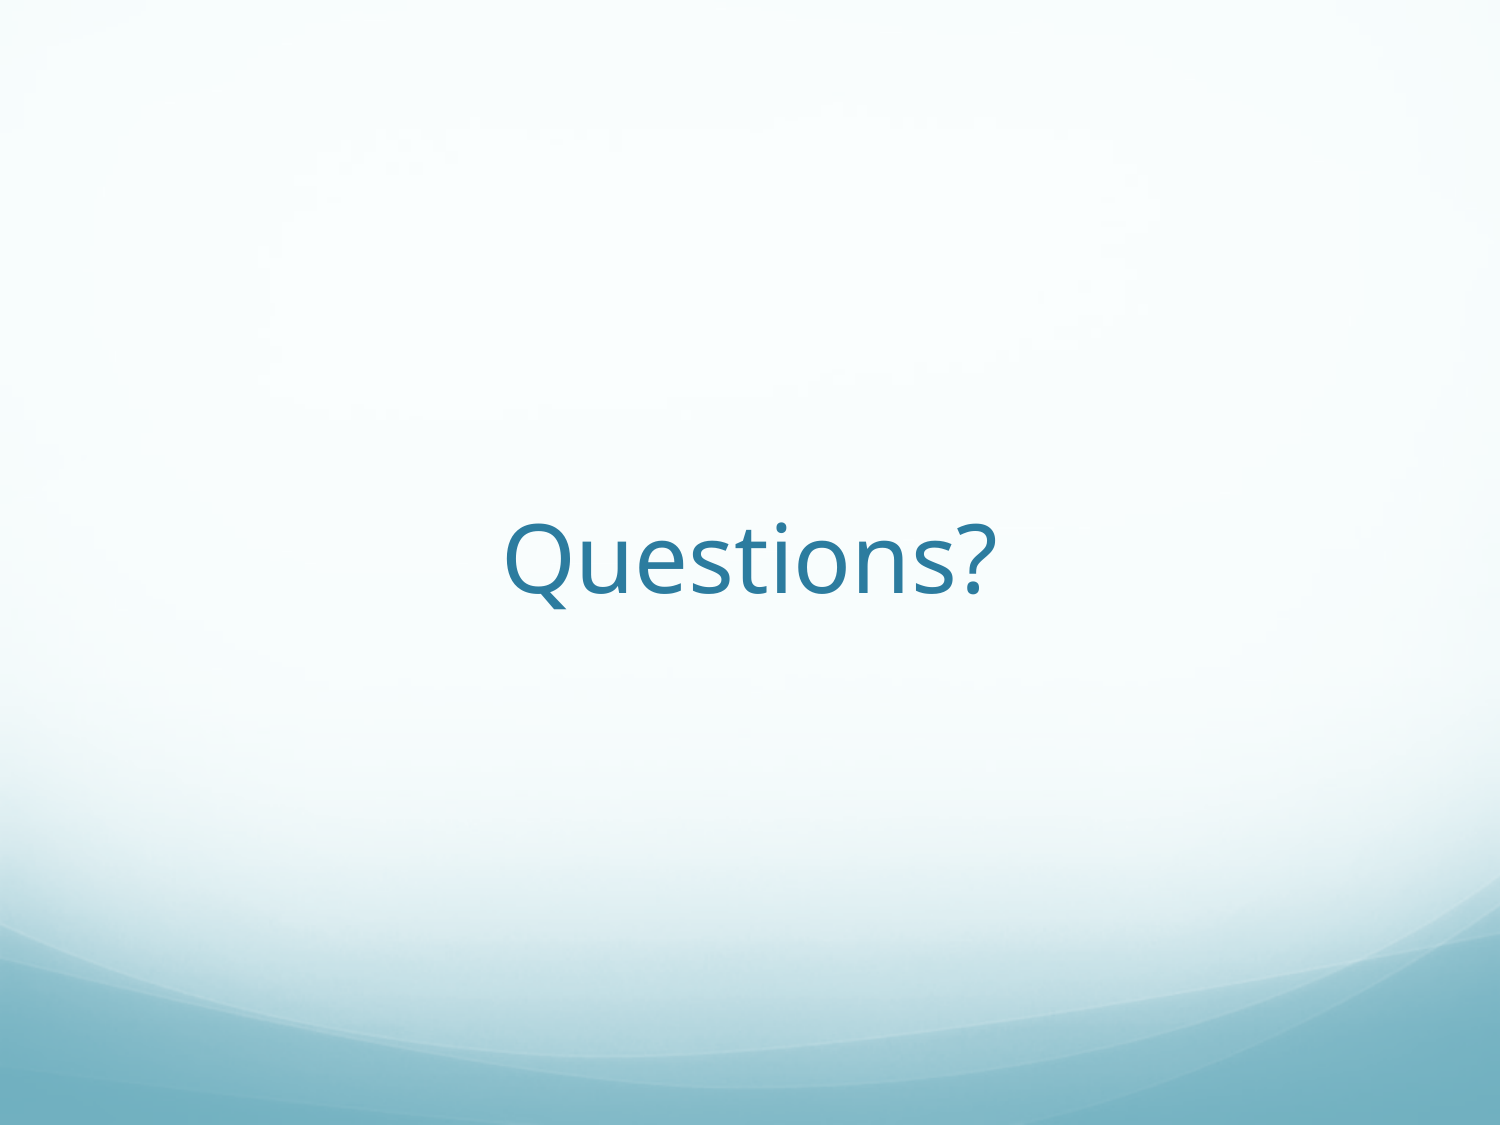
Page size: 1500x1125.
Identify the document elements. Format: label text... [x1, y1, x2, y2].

title Questions? [90, 400, 1410, 621]
